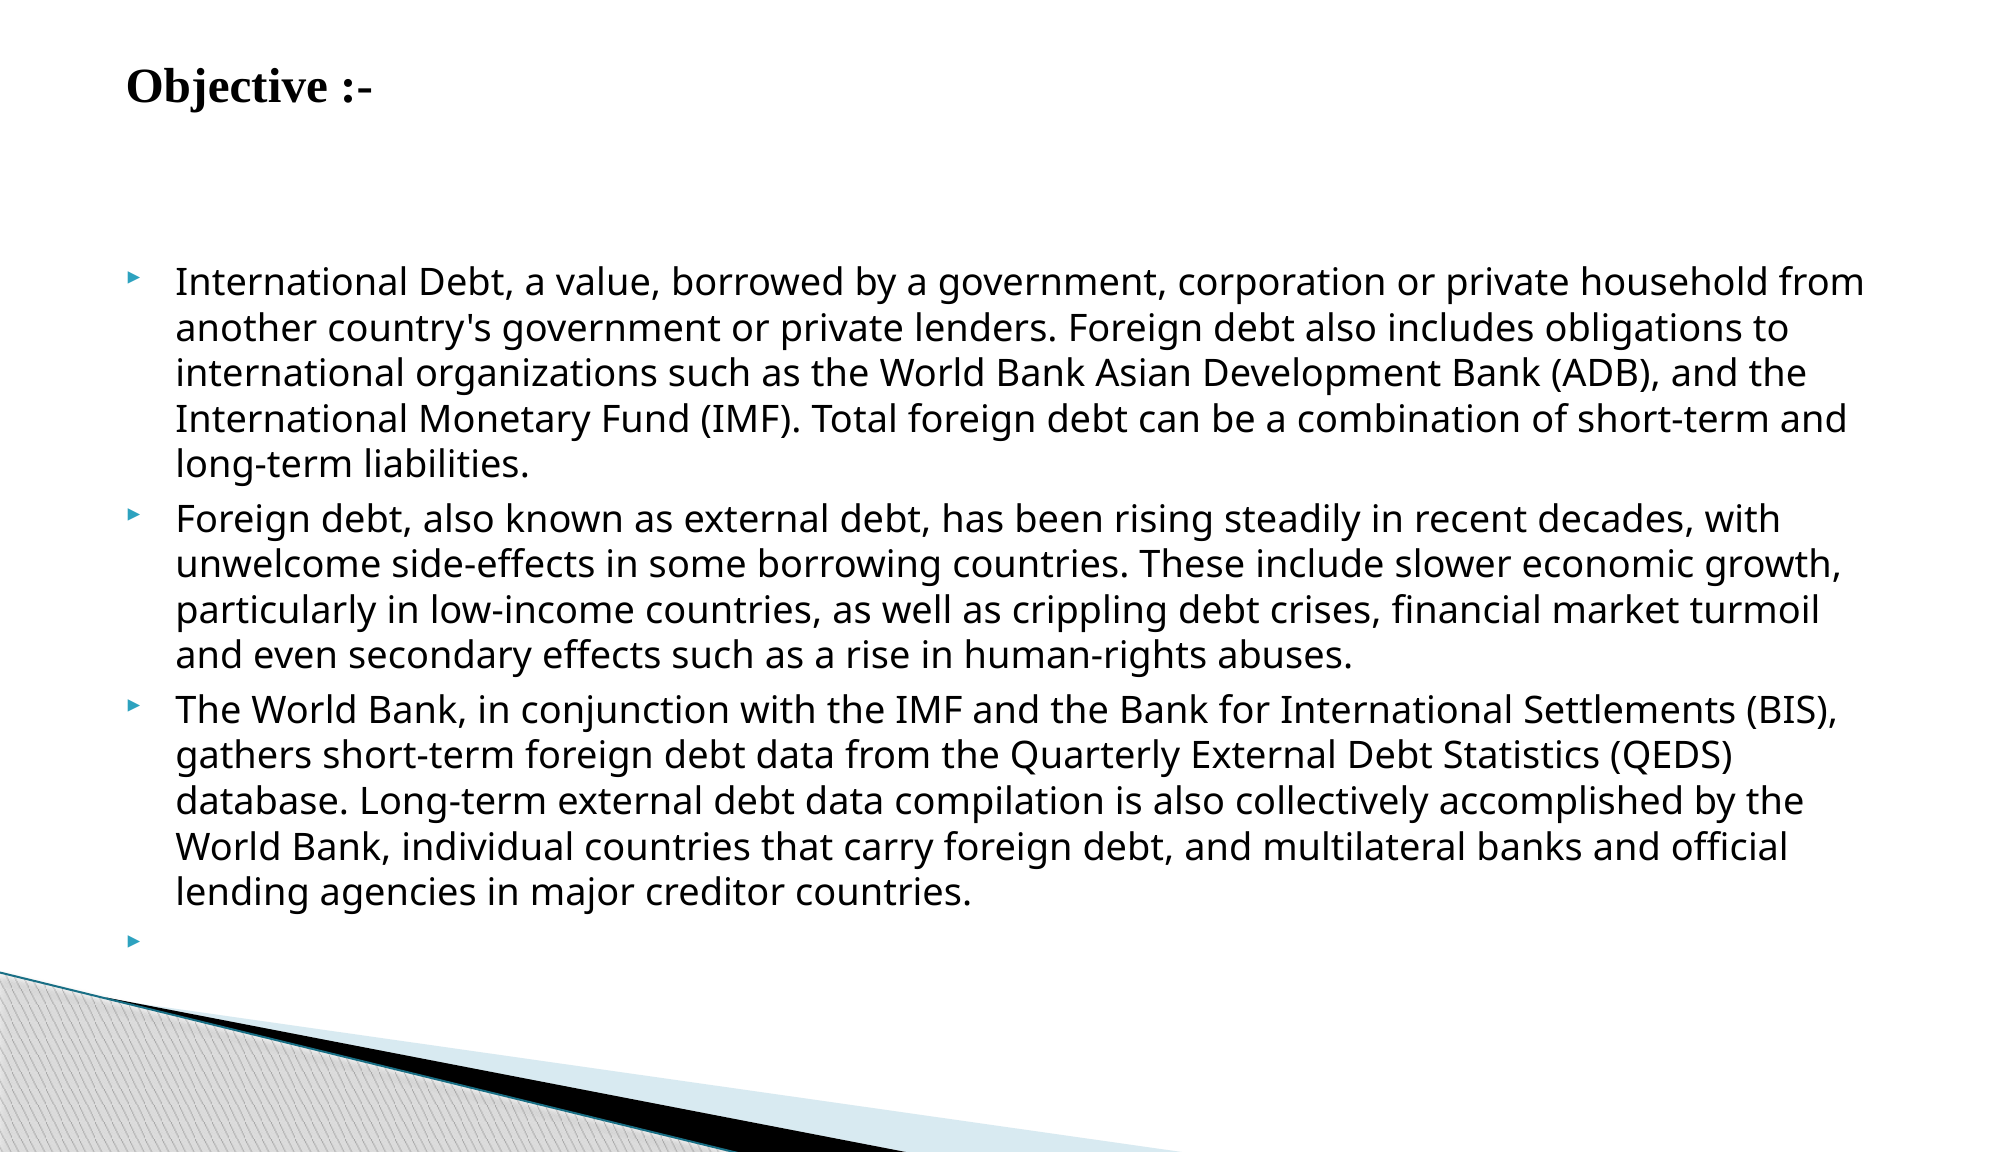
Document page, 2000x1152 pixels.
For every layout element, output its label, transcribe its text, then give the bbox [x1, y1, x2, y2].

list Objective :- International Debt, a value, borrowed by a government, corporation or private household from another country's government or private lenders. Foreign debt also includes obligations to international organizations such as the World Bank Asian Development Bank (ADB), and the International Monetary Fund (IMF). Total foreign debt can be a combination of short-term and long-term liabilities. Foreign debt, also known as external debt, has been rising steadily in recent decades, with unwelcome side-effects in some borrowing countries. These include slower economic growth, particularly in low-income countries, as well as crippling debt crises, financial market turmoil and even secondary effects such as a rise in human-rights abuses. The World Bank, in conjunction with the IMF and the Bank for International Settlements (BIS), gathers short-term foreign debt data from the Quarterly External Debt Statistics (QEDS) database. Long-term external debt data compilation is also collectively accomplished by the World Bank, individual countries that carry foreign debt, and multilateral banks and official lending agencies in major creditor countries. [86, 43, 1887, 988]
